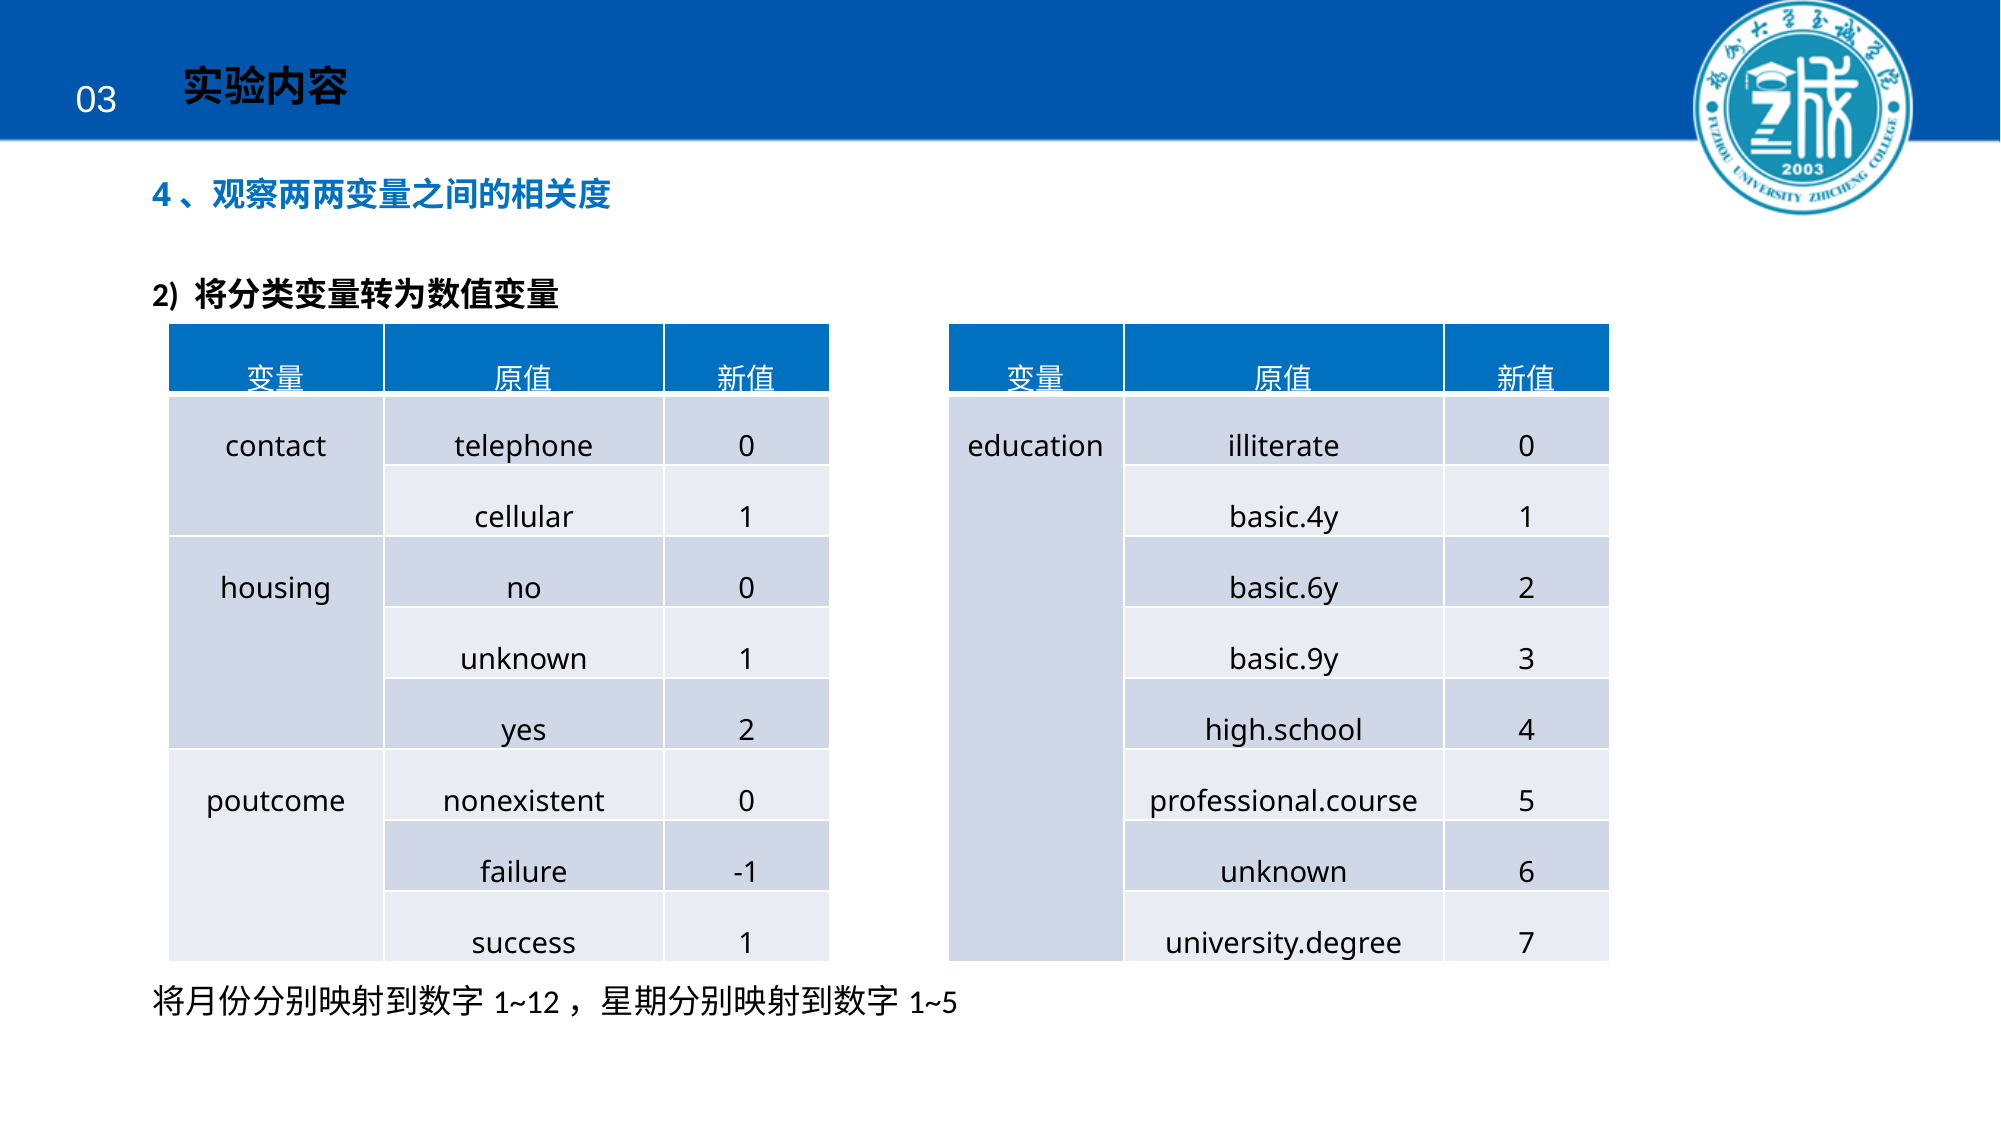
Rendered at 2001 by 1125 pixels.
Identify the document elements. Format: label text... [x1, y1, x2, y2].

table_cell -1 [665, 821, 829, 890]
table_cell cellular [385, 466, 663, 535]
table_cell 1 [665, 892, 829, 961]
table_cell 2 [665, 679, 829, 748]
table_cell poutcome [169, 750, 383, 961]
table_cell 1 [665, 608, 829, 677]
table_cell 7 [1445, 892, 1609, 961]
table_header 新值 [1445, 324, 1609, 391]
table_cell 3 [1445, 608, 1609, 677]
table_cell university.degree [1125, 892, 1443, 961]
table_cell education [949, 397, 1123, 961]
table_cell 0 [665, 537, 829, 606]
table_header 新值 [665, 324, 829, 391]
table_cell unknown [1125, 821, 1443, 890]
table_cell telephone [385, 397, 663, 464]
table_cell yes [385, 679, 663, 748]
table_cell 5 [1445, 750, 1609, 819]
table_cell unknown [385, 608, 663, 677]
picture [0, 0, 2001, 1125]
text_box 03 [60, 67, 143, 128]
table_cell 1 [1445, 466, 1609, 535]
table_header 变量 [949, 324, 1123, 391]
table_cell 0 [665, 397, 829, 464]
table_cell 6 [1445, 821, 1609, 890]
table_header 原值 [385, 324, 663, 391]
table_cell 1 [665, 466, 829, 535]
text_box 实验内容 [167, 52, 732, 106]
table_cell success [385, 892, 663, 961]
table_cell housing [169, 537, 383, 748]
table_cell high.school [1125, 679, 1443, 748]
table_cell 4 [1445, 679, 1609, 748]
table_cell basic.6y [1125, 537, 1443, 606]
table_header 原值 [1125, 324, 1443, 391]
table_cell 0 [1445, 397, 1609, 464]
table_cell failure [385, 821, 663, 890]
text_box 4、观察两两变量之间的相关度 2) 将分类变量转为数值变量 [137, 106, 1913, 321]
table_cell 0 [665, 750, 829, 819]
table_cell no [385, 537, 663, 606]
table_cell basic.9y [1125, 608, 1443, 677]
table_cell illiterate [1125, 397, 1443, 464]
table_cell contact [169, 397, 383, 535]
table_cell nonexistent [385, 750, 663, 819]
table_cell professional.course [1125, 750, 1443, 819]
table_header 变量 [169, 324, 383, 391]
table_cell 2 [1445, 537, 1609, 606]
table_cell basic.4y [1125, 466, 1443, 535]
text_box 将月份分别映射到数字1~12，星期分别映射到数字1~5 [137, 972, 974, 1028]
